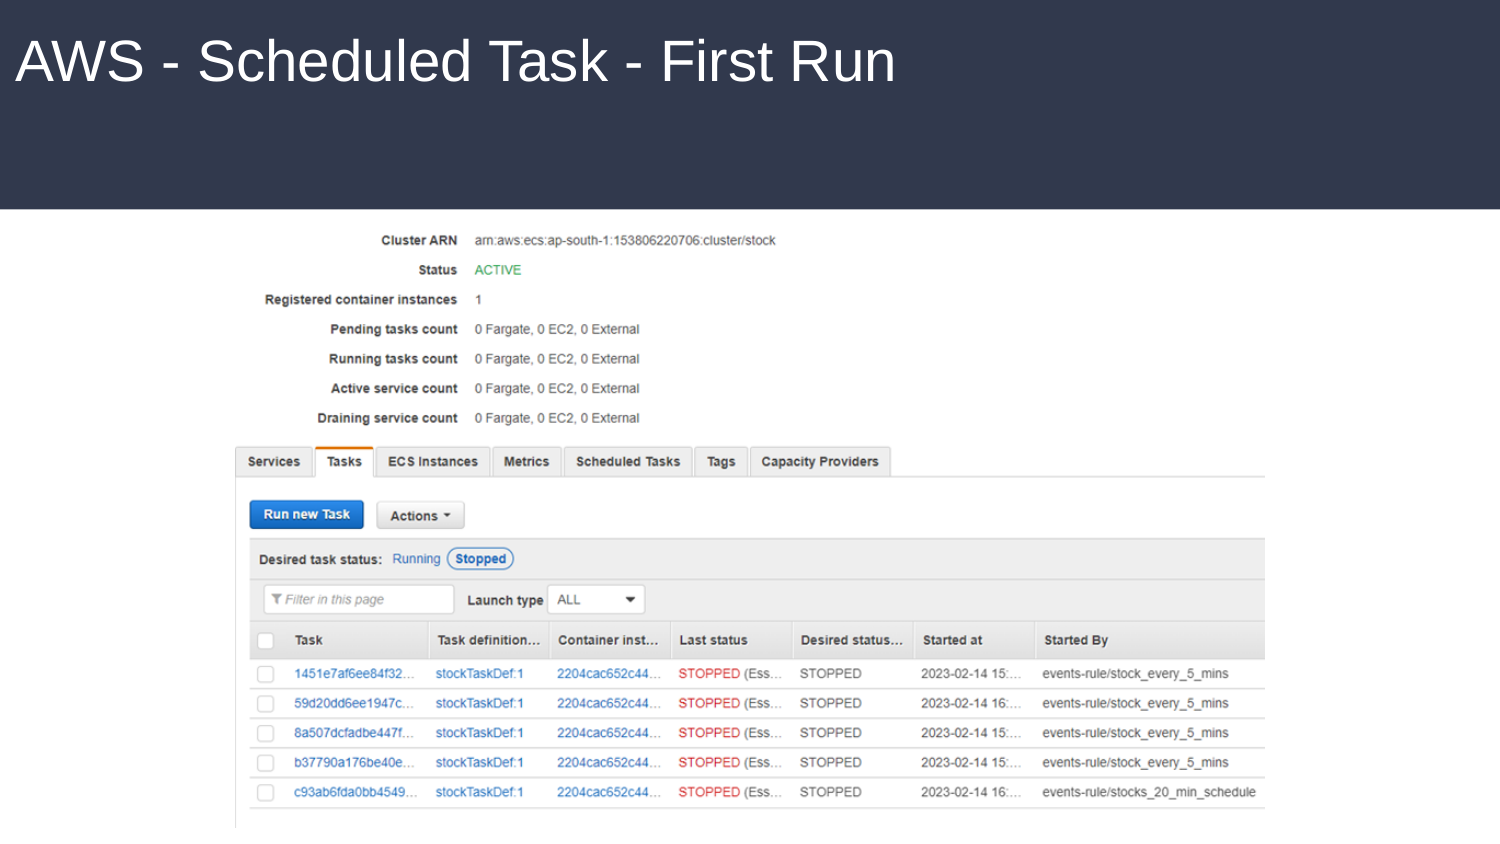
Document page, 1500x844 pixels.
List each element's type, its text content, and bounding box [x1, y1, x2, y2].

title AWS - Scheduled Task - First Run [0, 8, 1398, 111]
picture [235, 218, 1265, 828]
